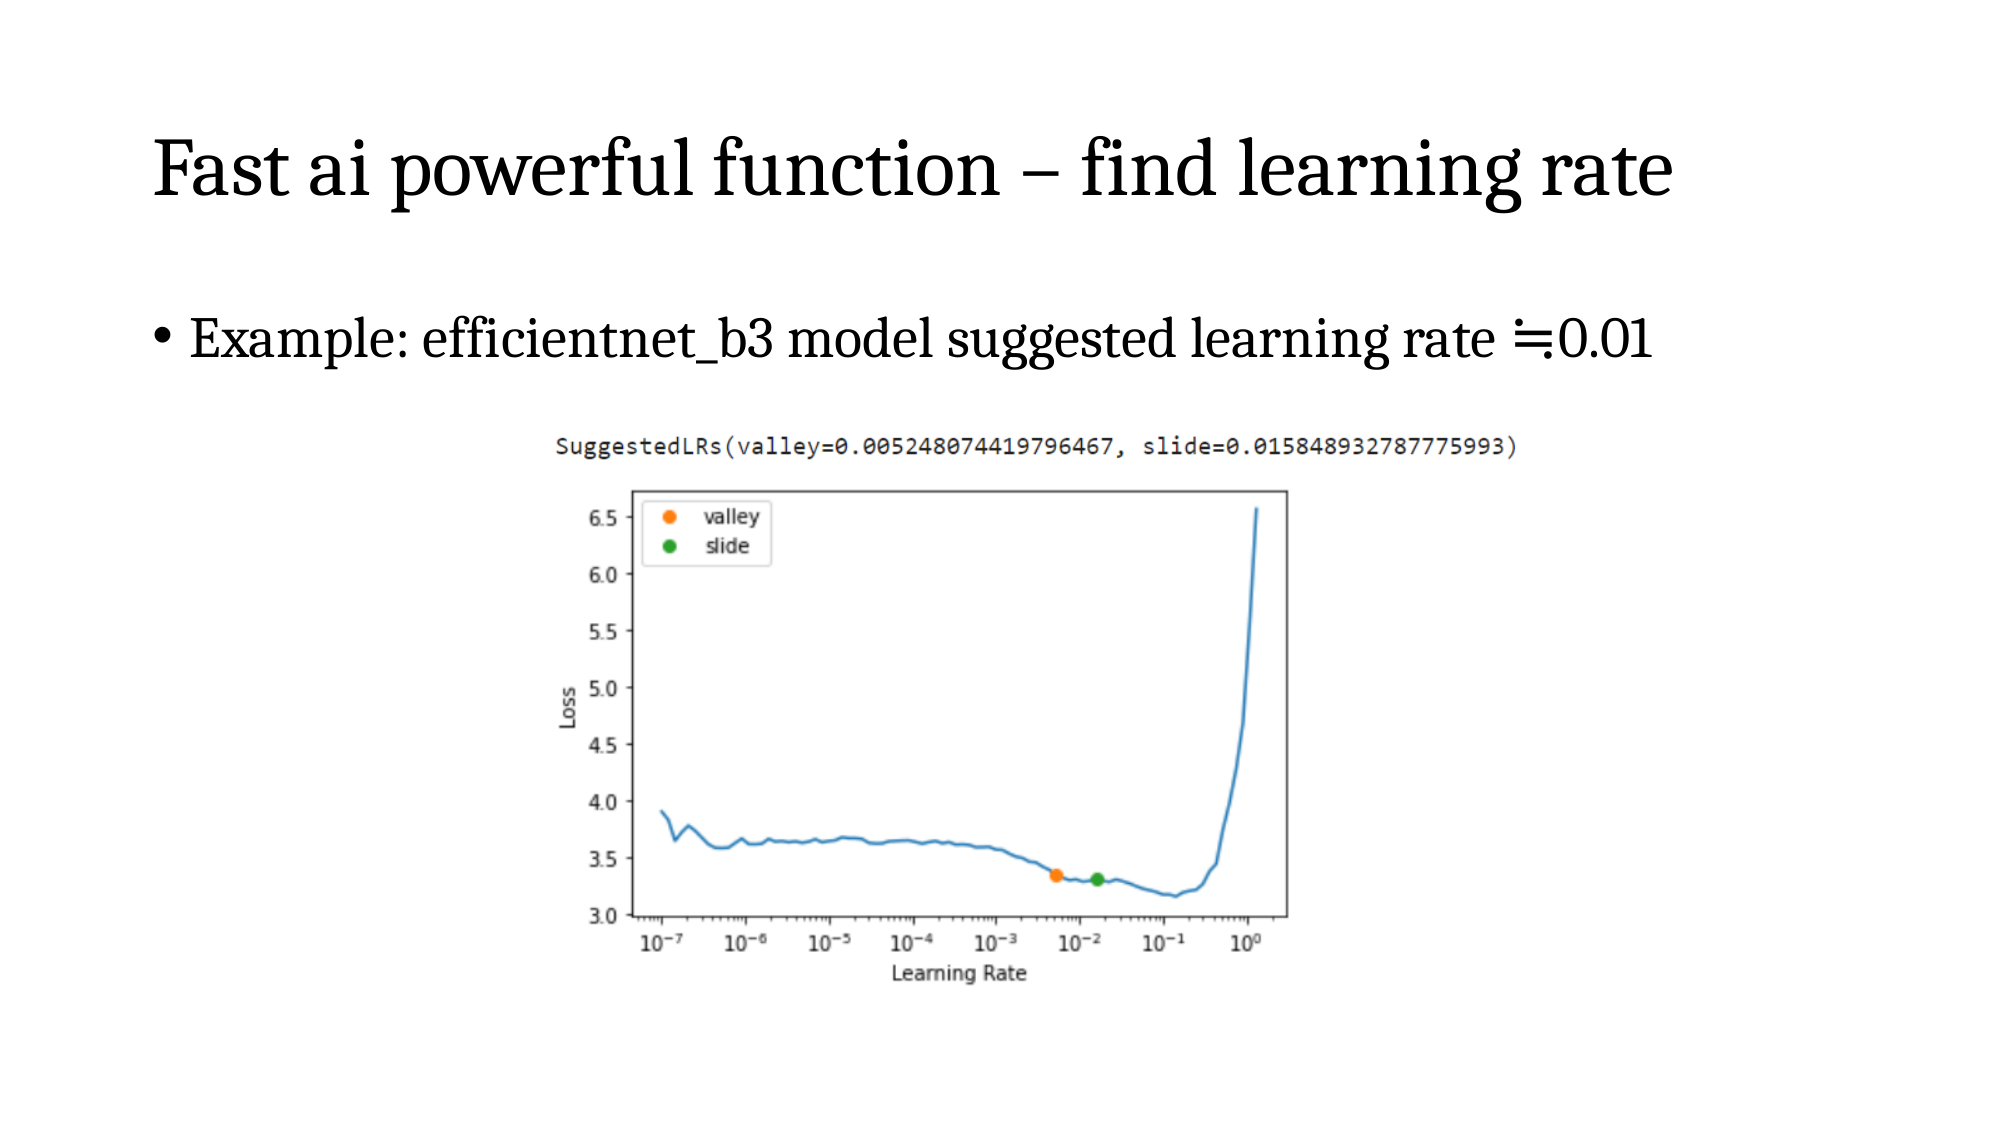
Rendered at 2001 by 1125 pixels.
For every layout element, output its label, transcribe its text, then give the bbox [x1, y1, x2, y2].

picture [541, 418, 1520, 992]
title Fast ai powerful function – find learning rate [137, 59, 1863, 278]
list Example: efficientnet_b3 model suggested learning rate ≒0.01 [137, 299, 1863, 1014]
